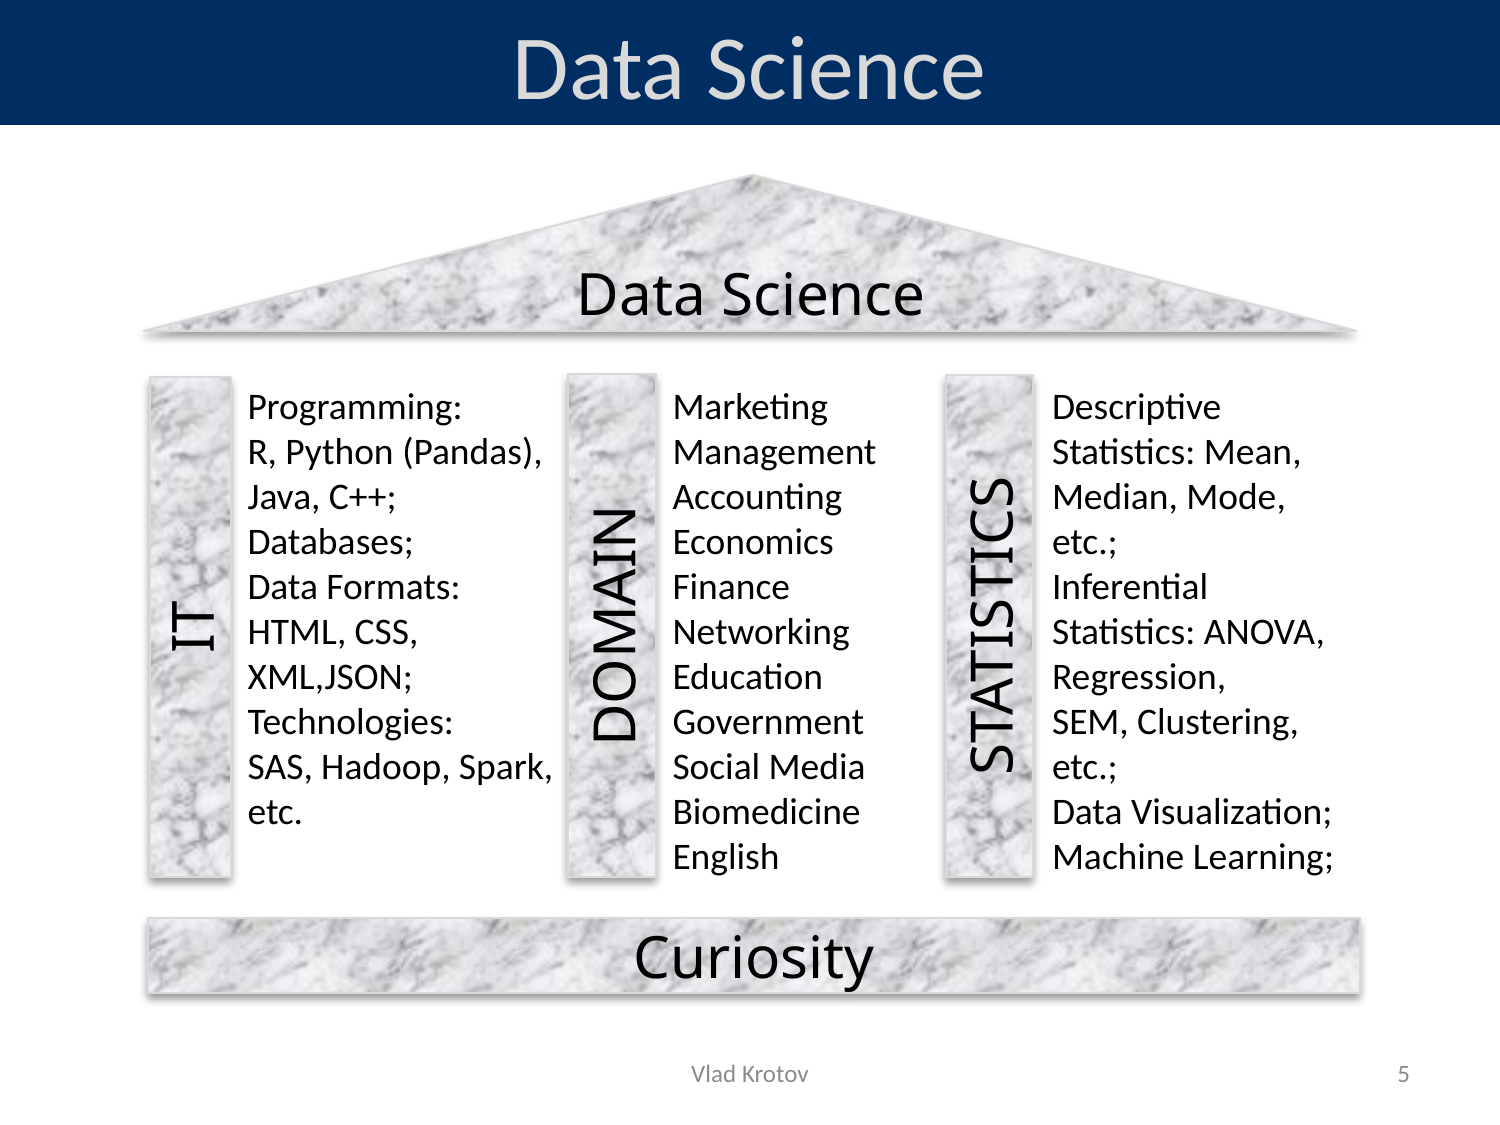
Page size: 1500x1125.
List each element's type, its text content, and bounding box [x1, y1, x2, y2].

text_box IT [148, 375, 232, 879]
text_box Data Science [141, 172, 1359, 334]
text_box STATISTICS [943, 373, 1035, 880]
title Data Science [0, 0, 1500, 125]
slide_number 5 [1074, 1042, 1425, 1103]
footer Vlad Krotov [512, 1042, 988, 1103]
text_box Curiosity [900, 916, 1362, 995]
text_box DOMAIN [566, 372, 658, 880]
text_box Programming: R, Python (Pandas), Java, C++; Databases; Data Formats: HTML, CSS, XML,JSON; Technologies: SAS, Hadoop, Spark, etc. [232, 374, 575, 930]
text_box Curiosity [146, 916, 657, 995]
text_box Marketing Management Accounting Economics Finance Networking Education Government Social Media Biomedicine English [657, 374, 900, 1020]
text_box Descriptive Statistics: Mean, Median, Mode, etc.; Inferential Statistics: ANOVA, Regression, SEM, Clustering, etc.; Data Visualization; Machine Learning; [1037, 374, 1355, 885]
